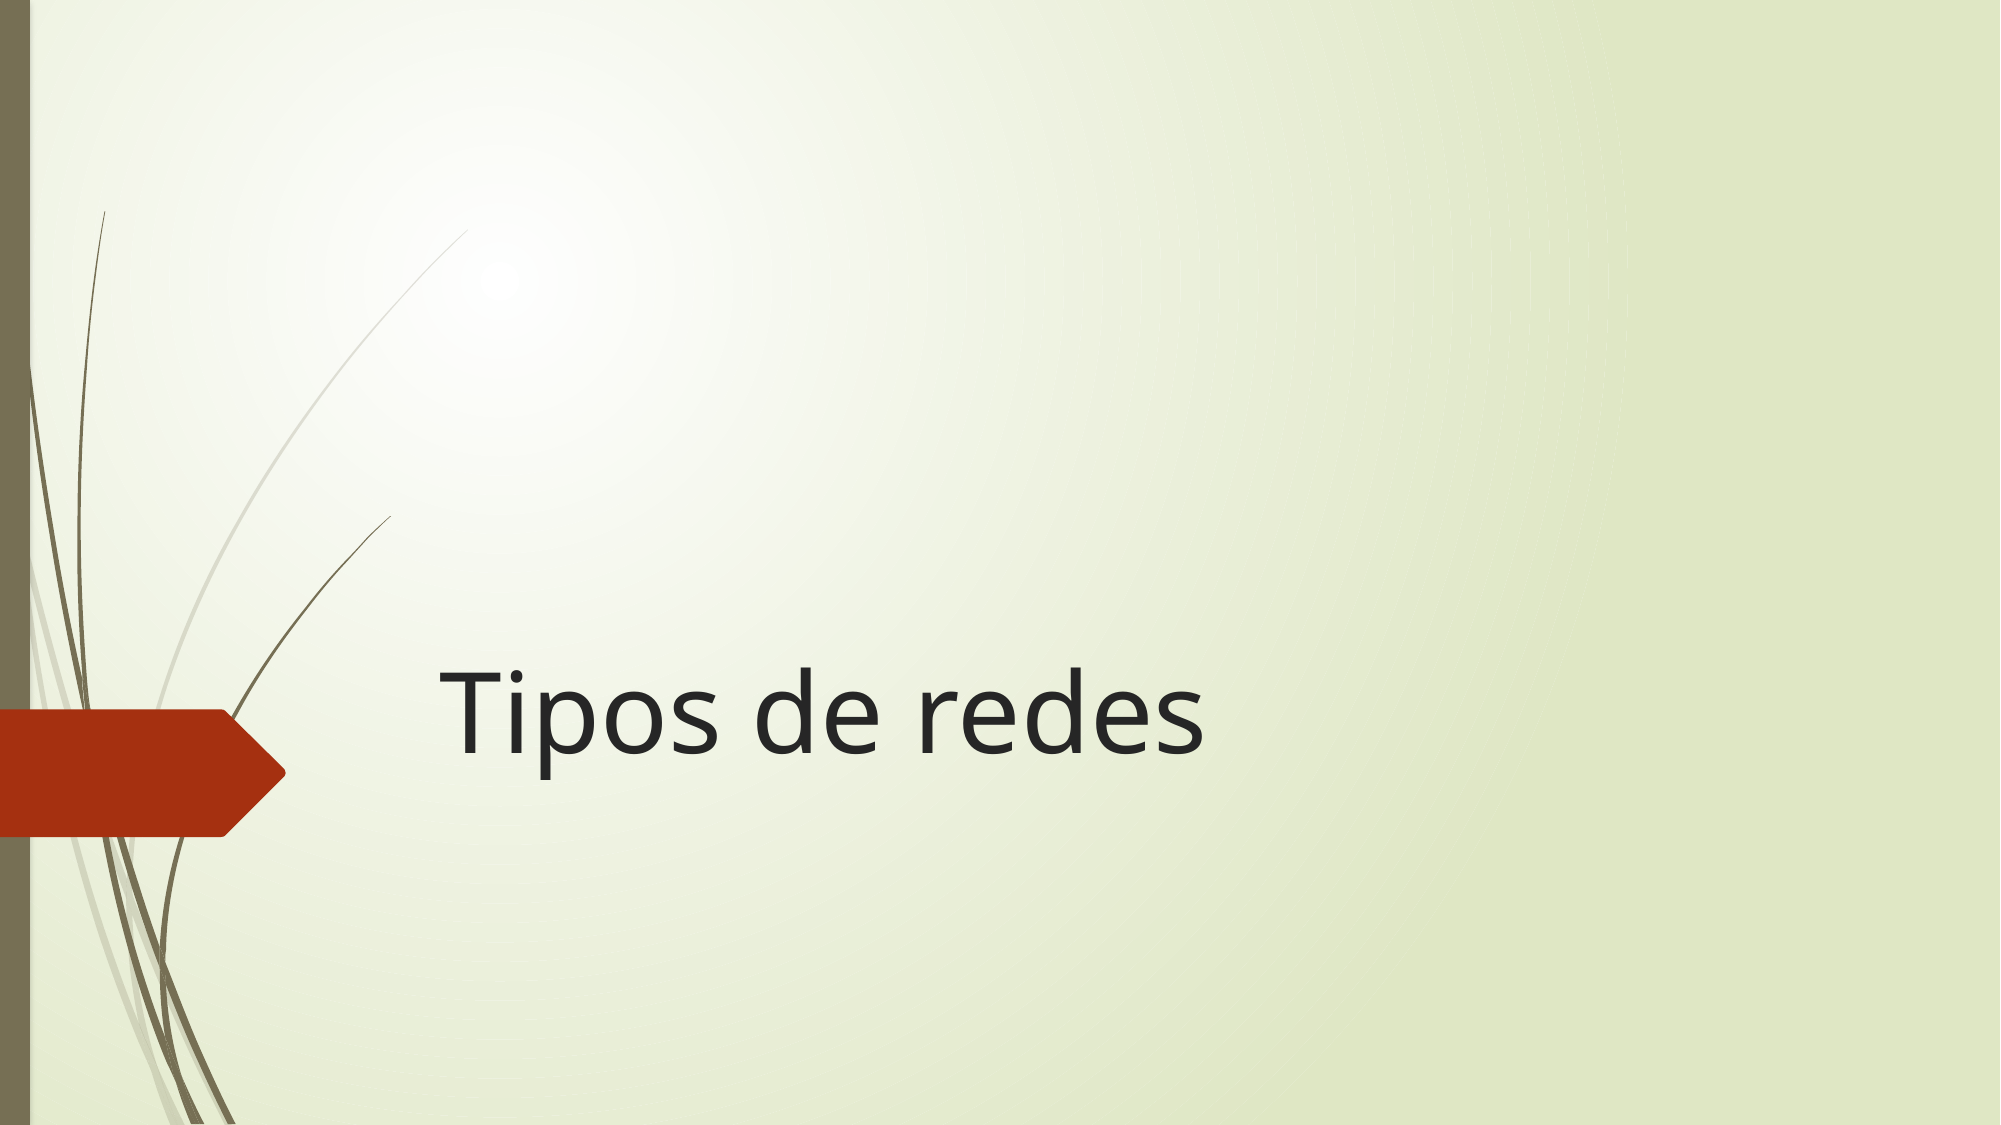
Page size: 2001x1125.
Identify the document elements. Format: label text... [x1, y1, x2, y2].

title Tipos de redes [424, 412, 1888, 784]
